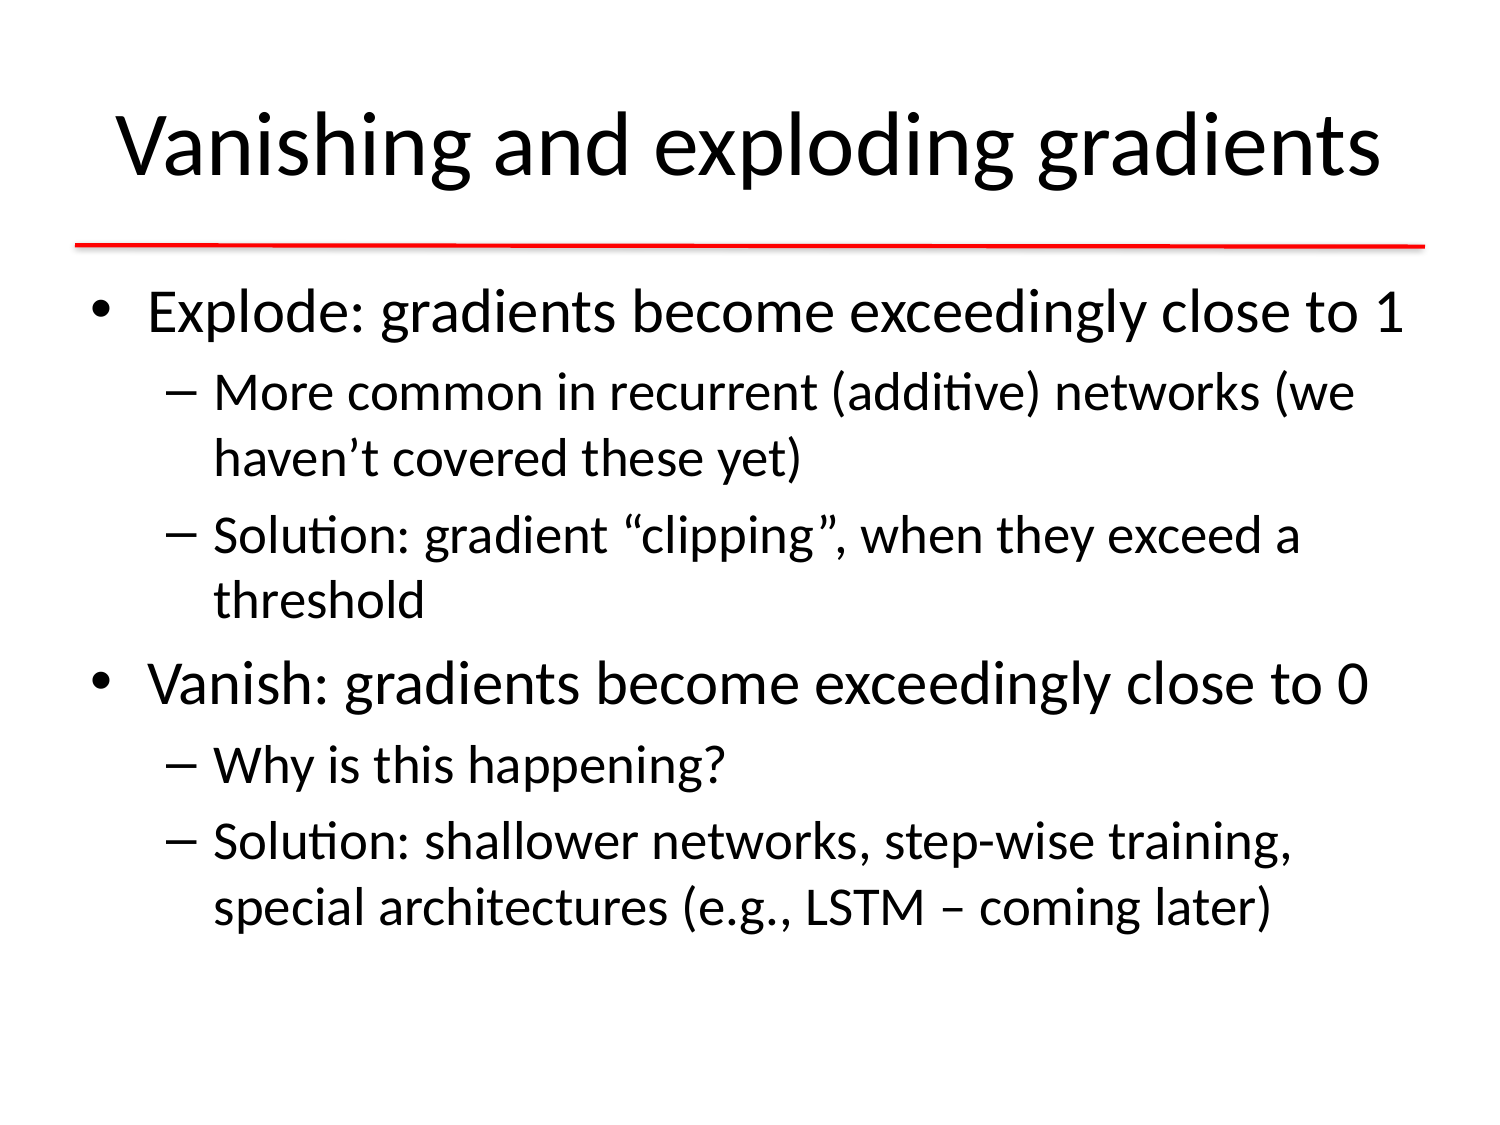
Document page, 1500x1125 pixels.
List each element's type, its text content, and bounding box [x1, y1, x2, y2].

list Explode: gradients become exceedingly close to 1 More common in recurrent (additive) networks (we haven’t covered these yet) Solution: gradient “clipping”, when they exceed a threshold Vanish: gradients become exceedingly close to 0 Why is this happening? Solution: shallower networks, step-wise training, special architectures (e.g., LSTM – coming later) [75, 262, 1425, 1005]
title Vanishing and exploding gradients [75, 45, 1425, 233]
